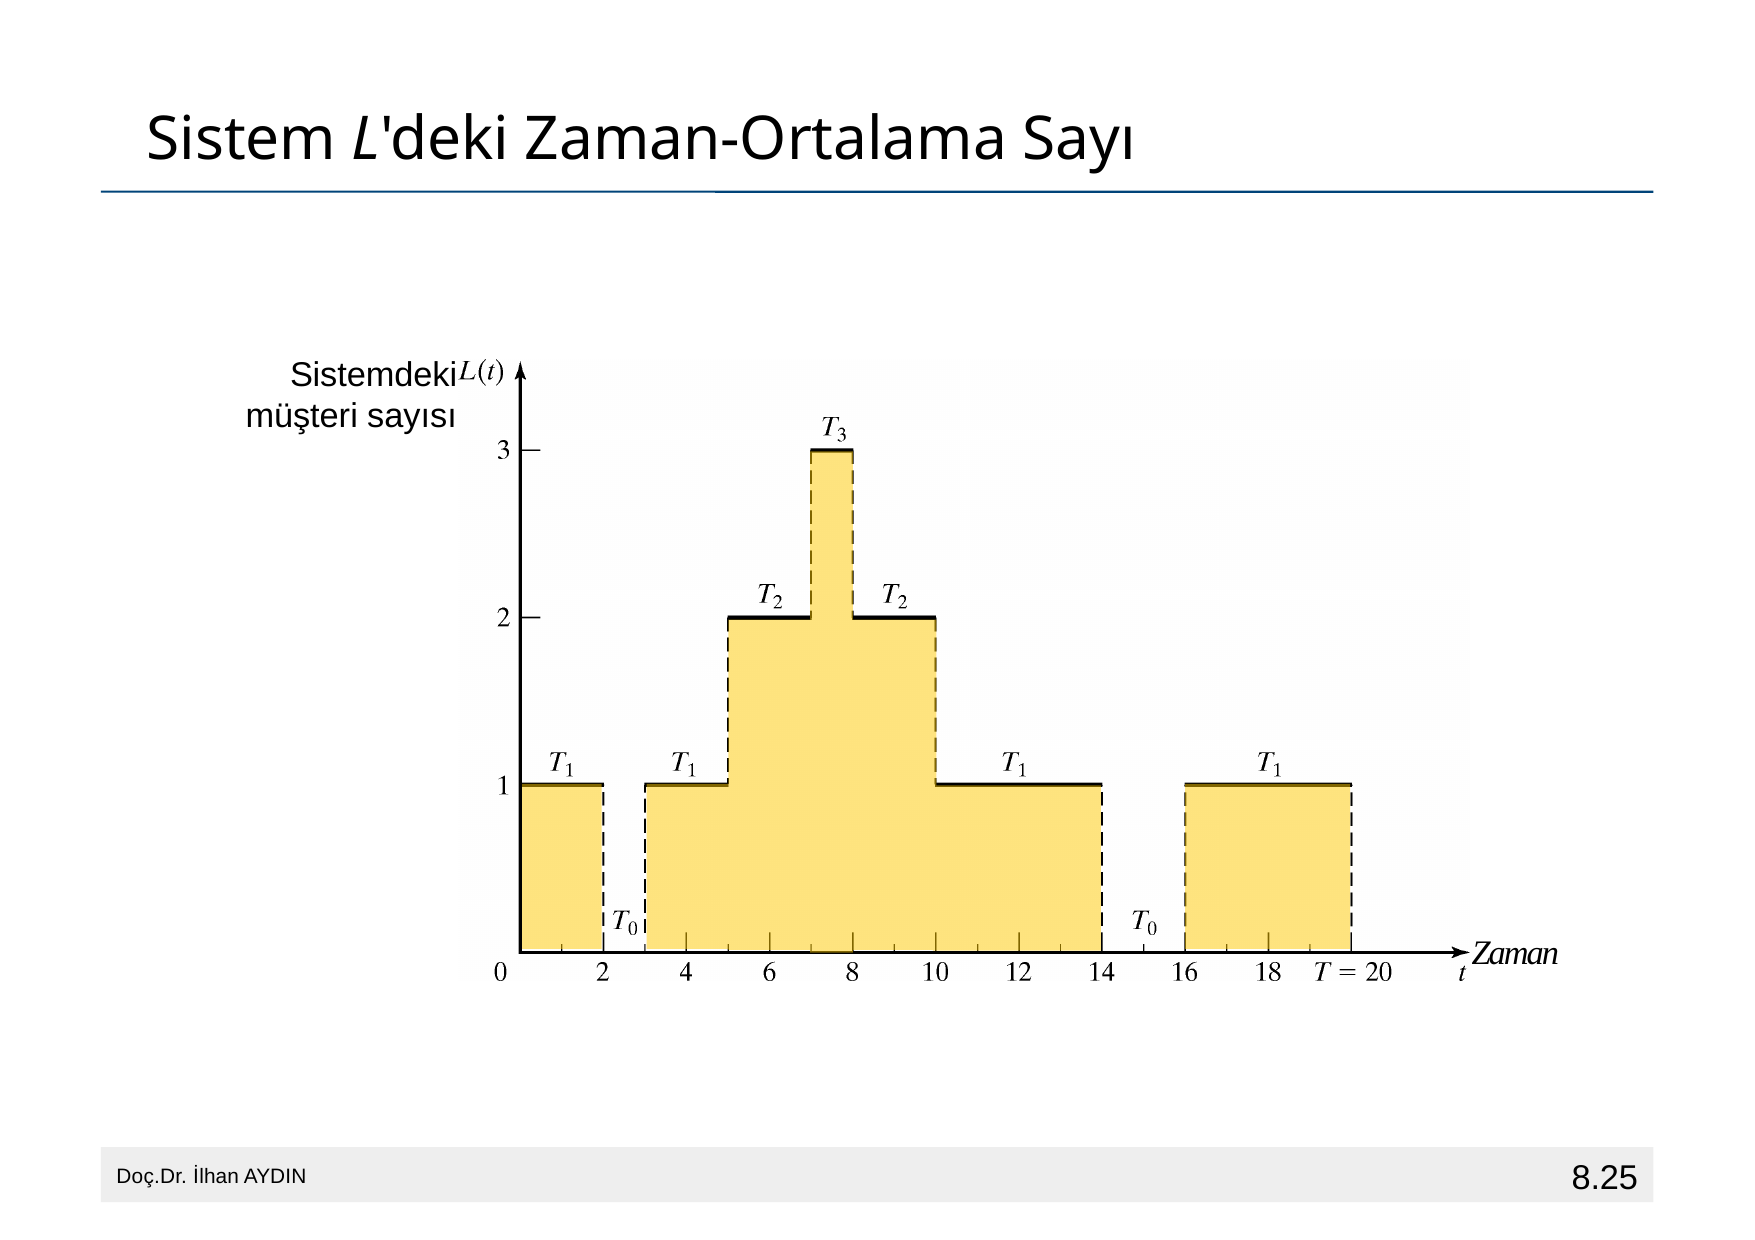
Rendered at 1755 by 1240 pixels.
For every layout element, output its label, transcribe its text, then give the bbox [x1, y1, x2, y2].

footer Doç.Dr. İlhan AYDIN [114, 1161, 579, 1240]
text_box Sistemdeki müşteri sayısı [158, 348, 458, 435]
text_box Zaman [1474, 928, 1571, 972]
title Sistem L'deki Zaman-Ortalama Sayı [144, 96, 1315, 306]
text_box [457, 359, 1470, 981]
slide_number 8.25 [1569, 1156, 1645, 1240]
